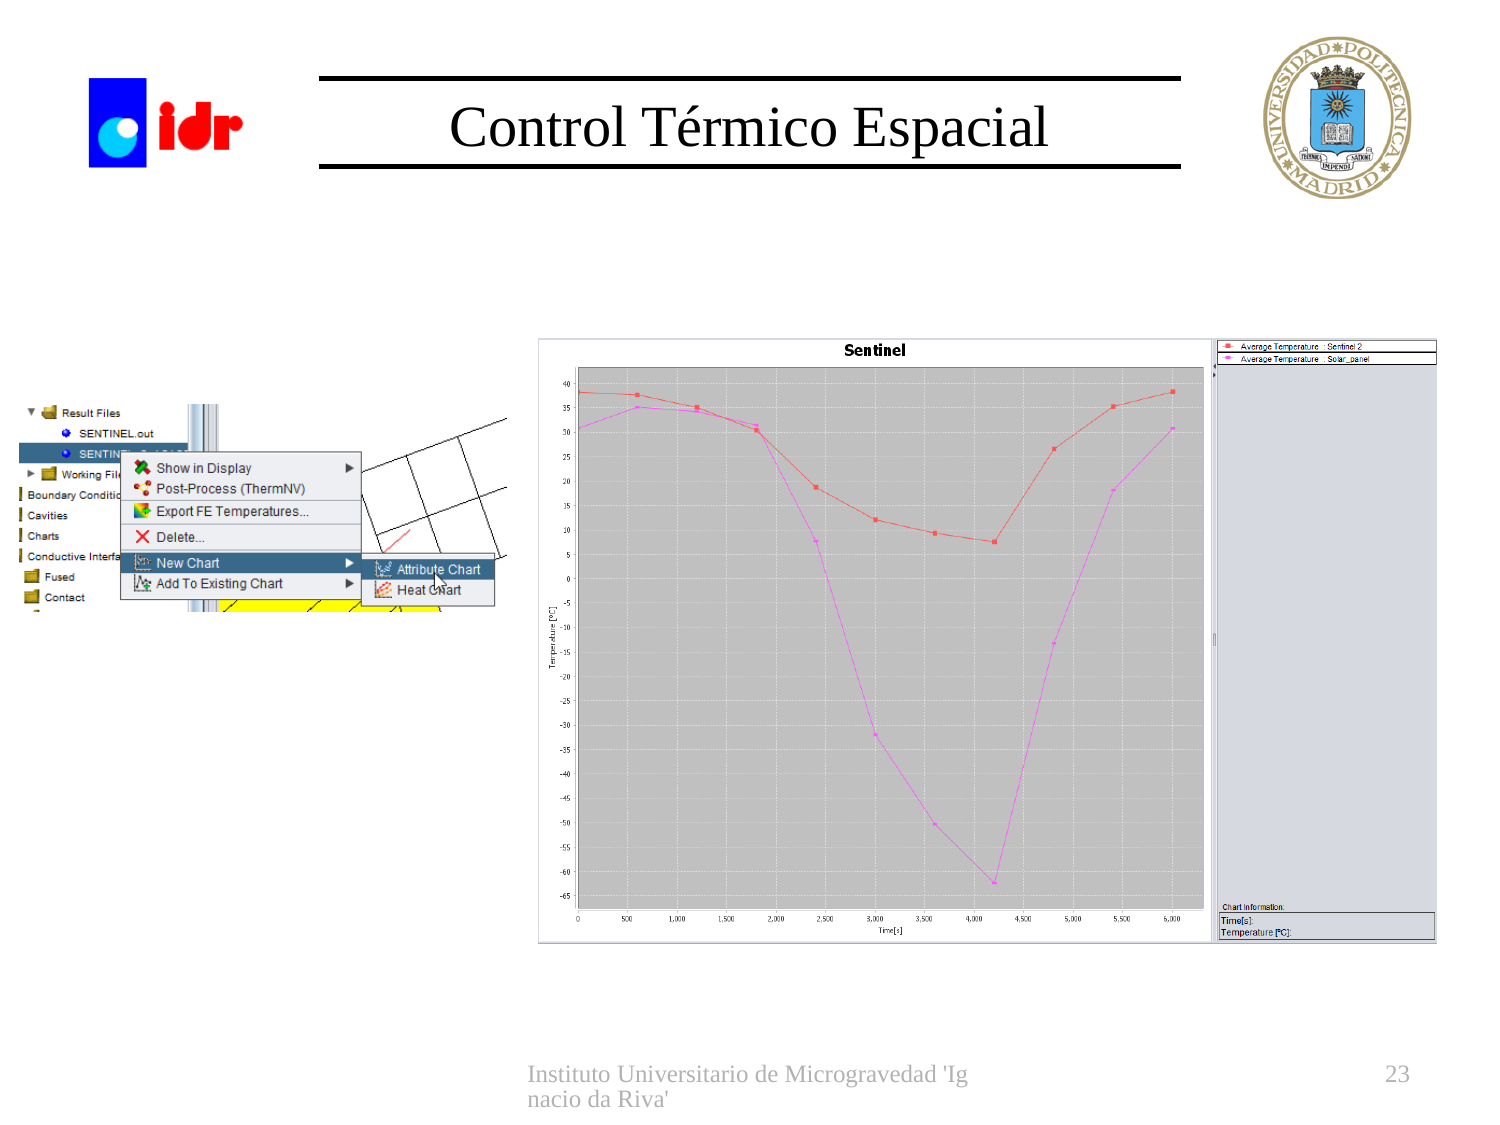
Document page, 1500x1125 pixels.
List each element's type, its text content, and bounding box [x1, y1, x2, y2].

footer Instituto Universitario de Microgravedad 'Ignacio da Riva' [512, 1042, 988, 1103]
slide_number 23 [1074, 1042, 1425, 1103]
picture [537, 337, 1438, 944]
picture [88, 78, 246, 171]
picture [19, 403, 507, 612]
picture [1226, 28, 1447, 208]
